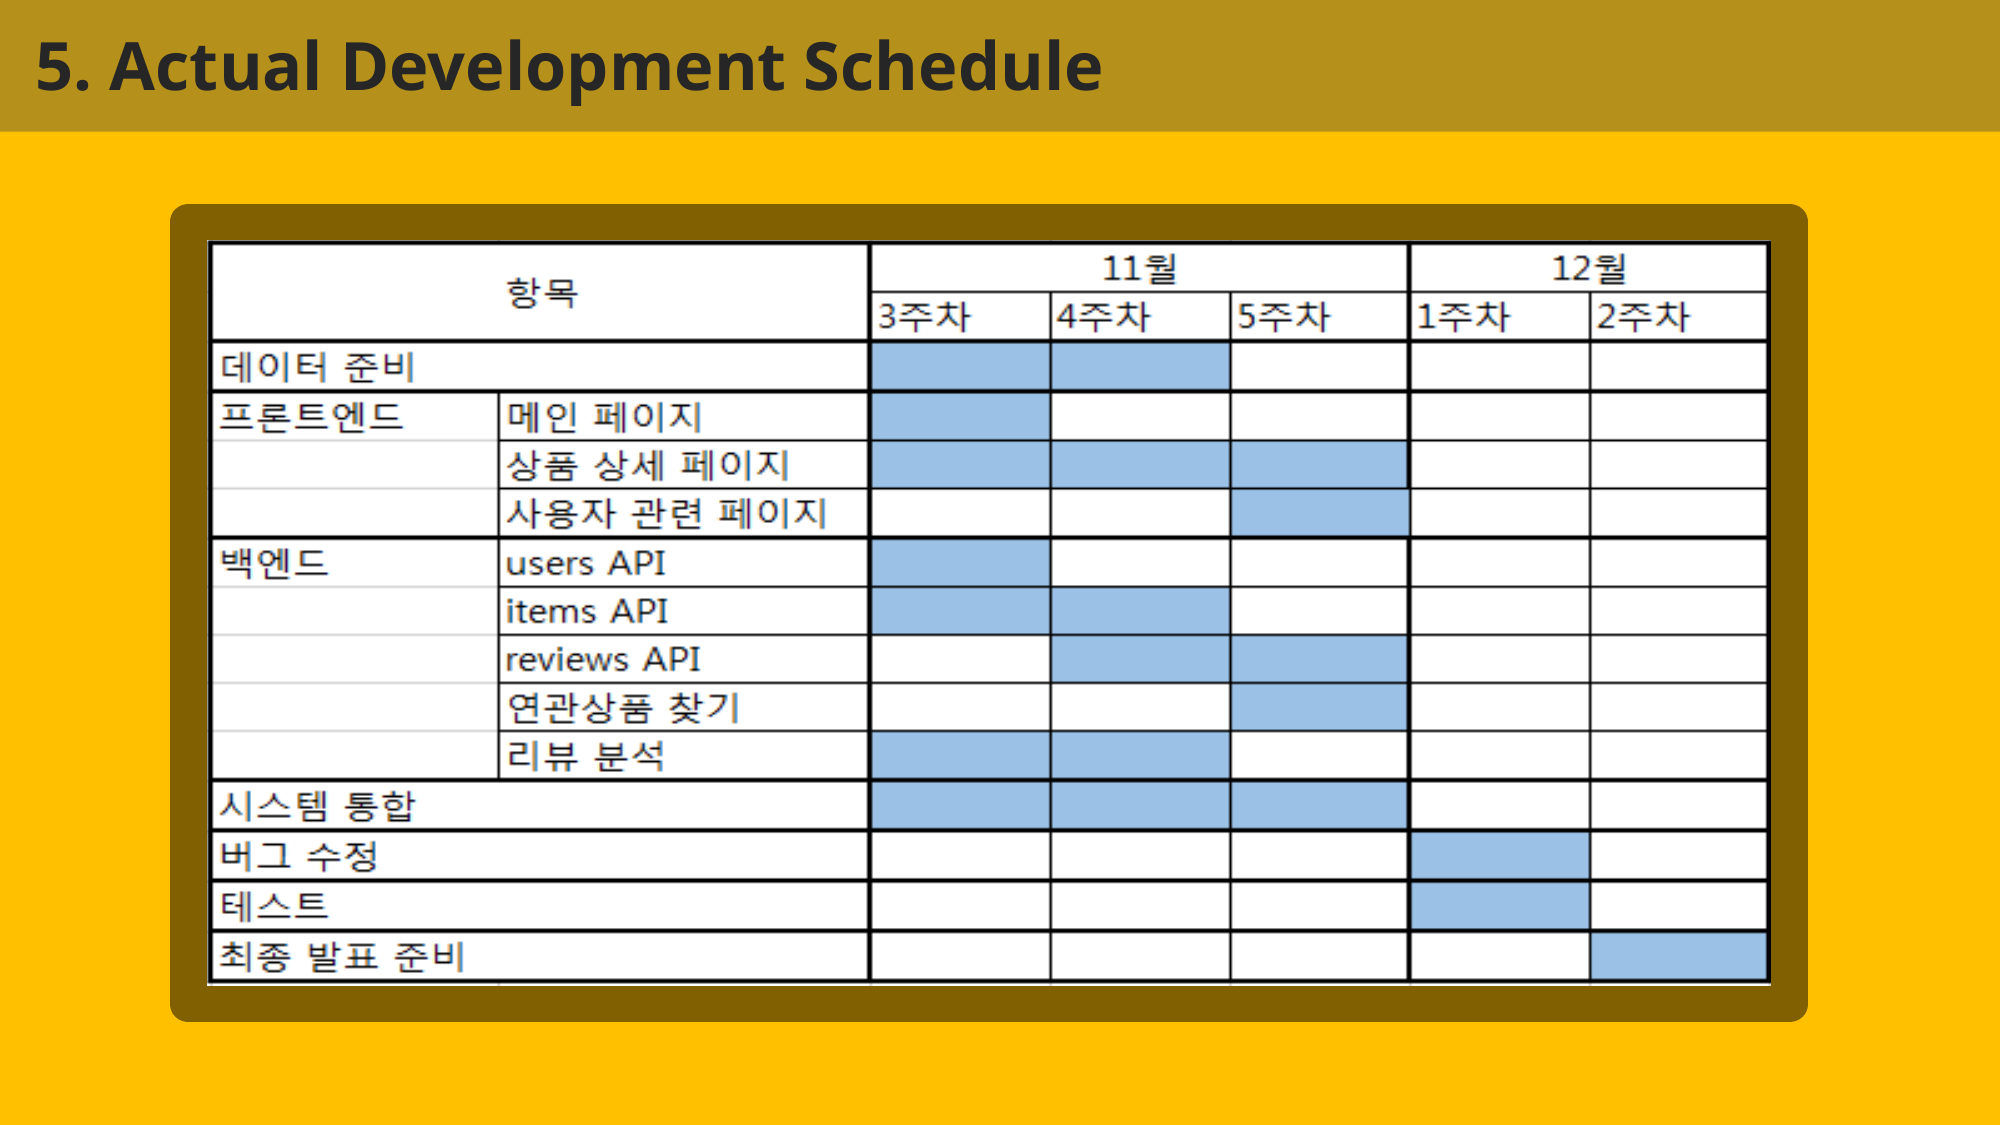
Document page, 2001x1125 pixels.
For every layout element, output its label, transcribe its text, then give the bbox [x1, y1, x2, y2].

picture [206, 239, 1772, 986]
text_box 5. Actual Development Schedule [20, 15, 1256, 111]
text_box [0, 0, 2000, 133]
